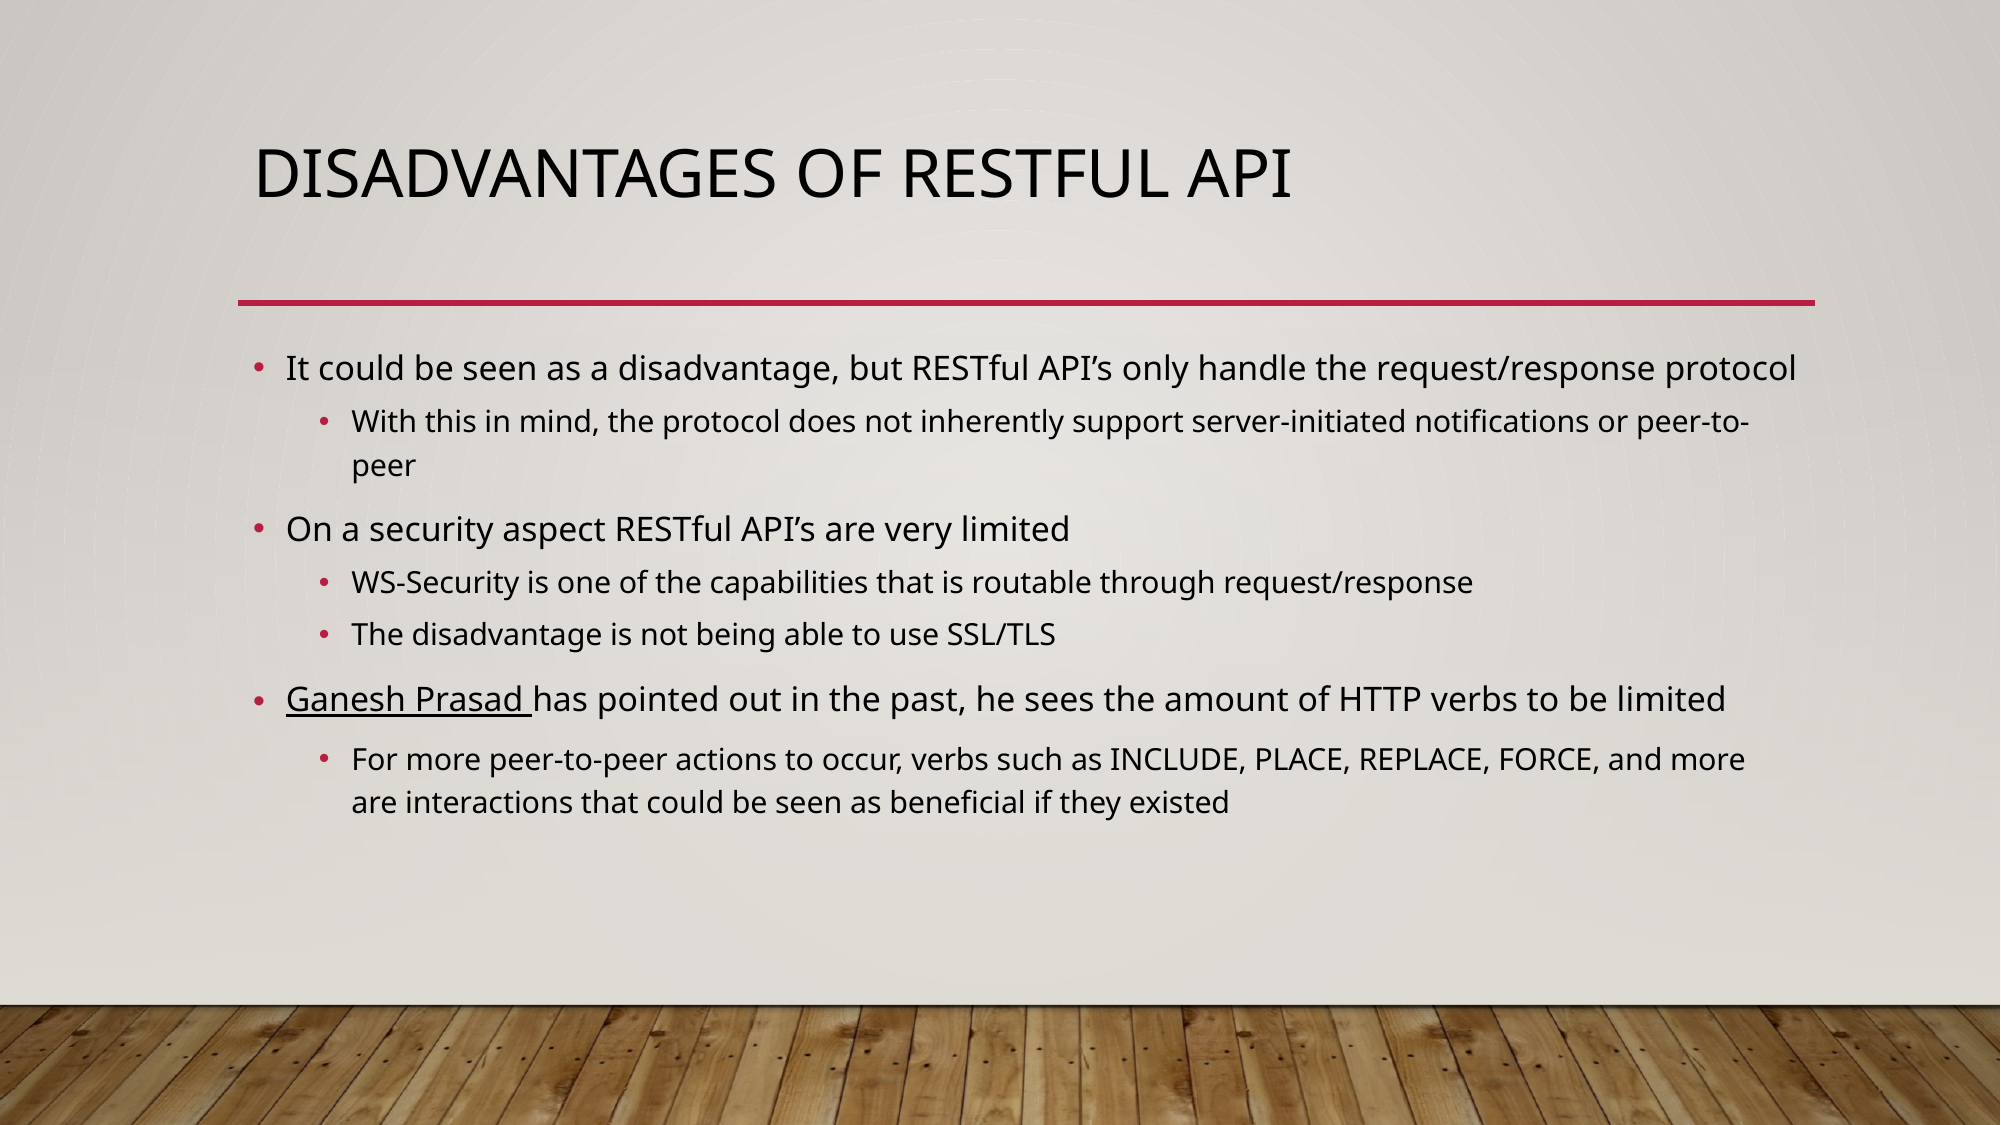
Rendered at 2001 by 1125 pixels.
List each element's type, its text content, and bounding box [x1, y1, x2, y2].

list It could be seen as a disadvantage, but RESTful API’s only handle the request/response protocol With this in mind, the protocol does not inherently support server-initiated notifications or peer-to-peer On a security aspect RESTful API’s are very limited WS-Security is one of the capabilities that is routable through request/response The disadvantage is not being able to use SSL/TLS Ganesh Prasad has pointed out in the past, he sees the amount of HTTP verbs to be limited For more peer-to-peer actions to occur, verbs such as INCLUDE, PLACE, REPLACE, FORCE, and more are interactions that could be seen as beneficial if they existed [238, 330, 1814, 897]
picture [0, 1005, 2000, 1125]
title Disadvantages of RESTful API [238, 131, 1814, 305]
